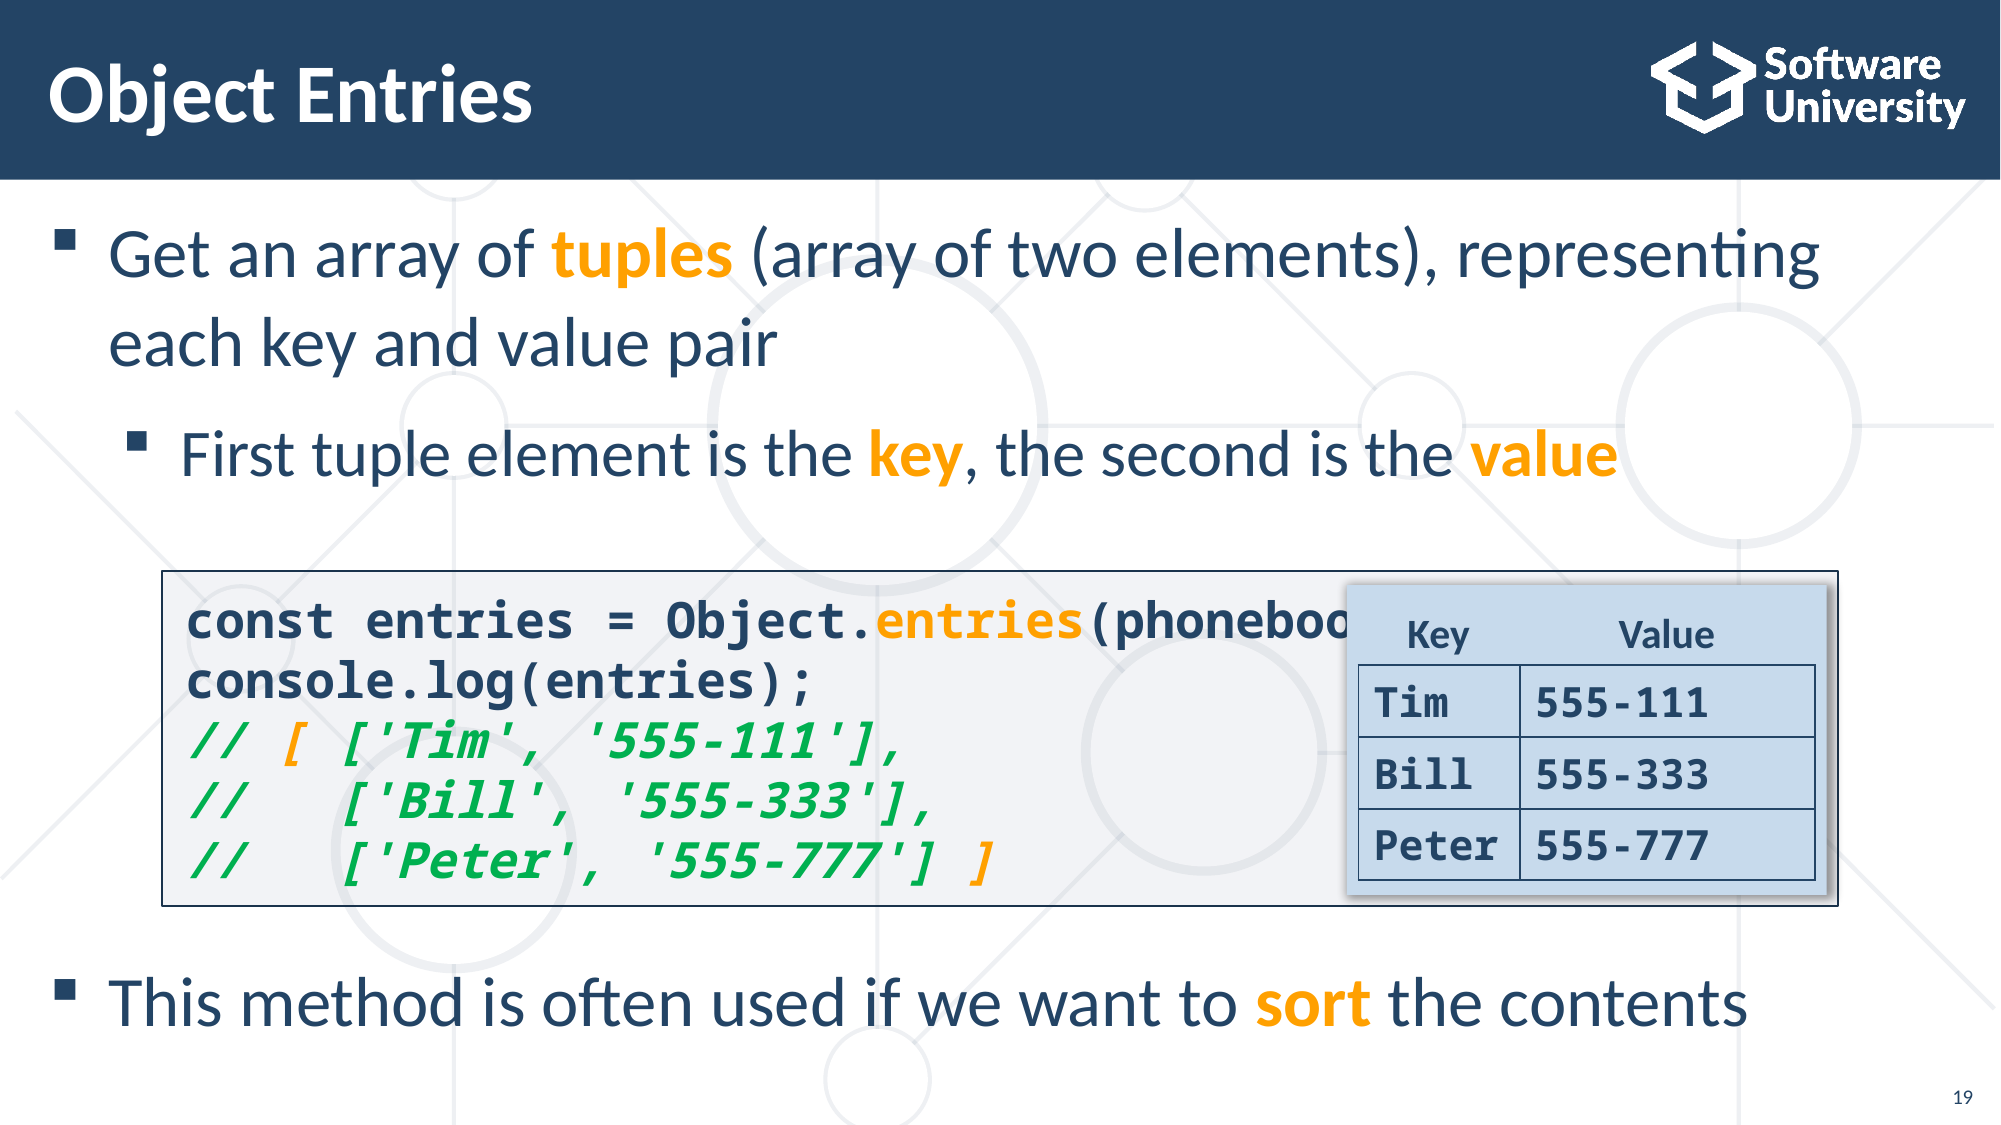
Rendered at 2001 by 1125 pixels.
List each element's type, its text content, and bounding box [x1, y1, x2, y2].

title Object Entries [31, 16, 1625, 162]
list Get an array of tuples (array of two elements), representing each key and value pair First tuple element is the key, the second is the value This method is often used if we want to sort the contents [31, 196, 1970, 1104]
picture [1651, 41, 1966, 134]
slide_number 19 [1927, 1067, 1989, 1117]
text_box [1346, 584, 1827, 896]
text_box const entries = Object.entries(phonebook); console.log(entries); // [ ['Tim', '555-111'], // ['Bill', '555-333'], // ['Peter', '555-777'] ] [162, 570, 1838, 907]
